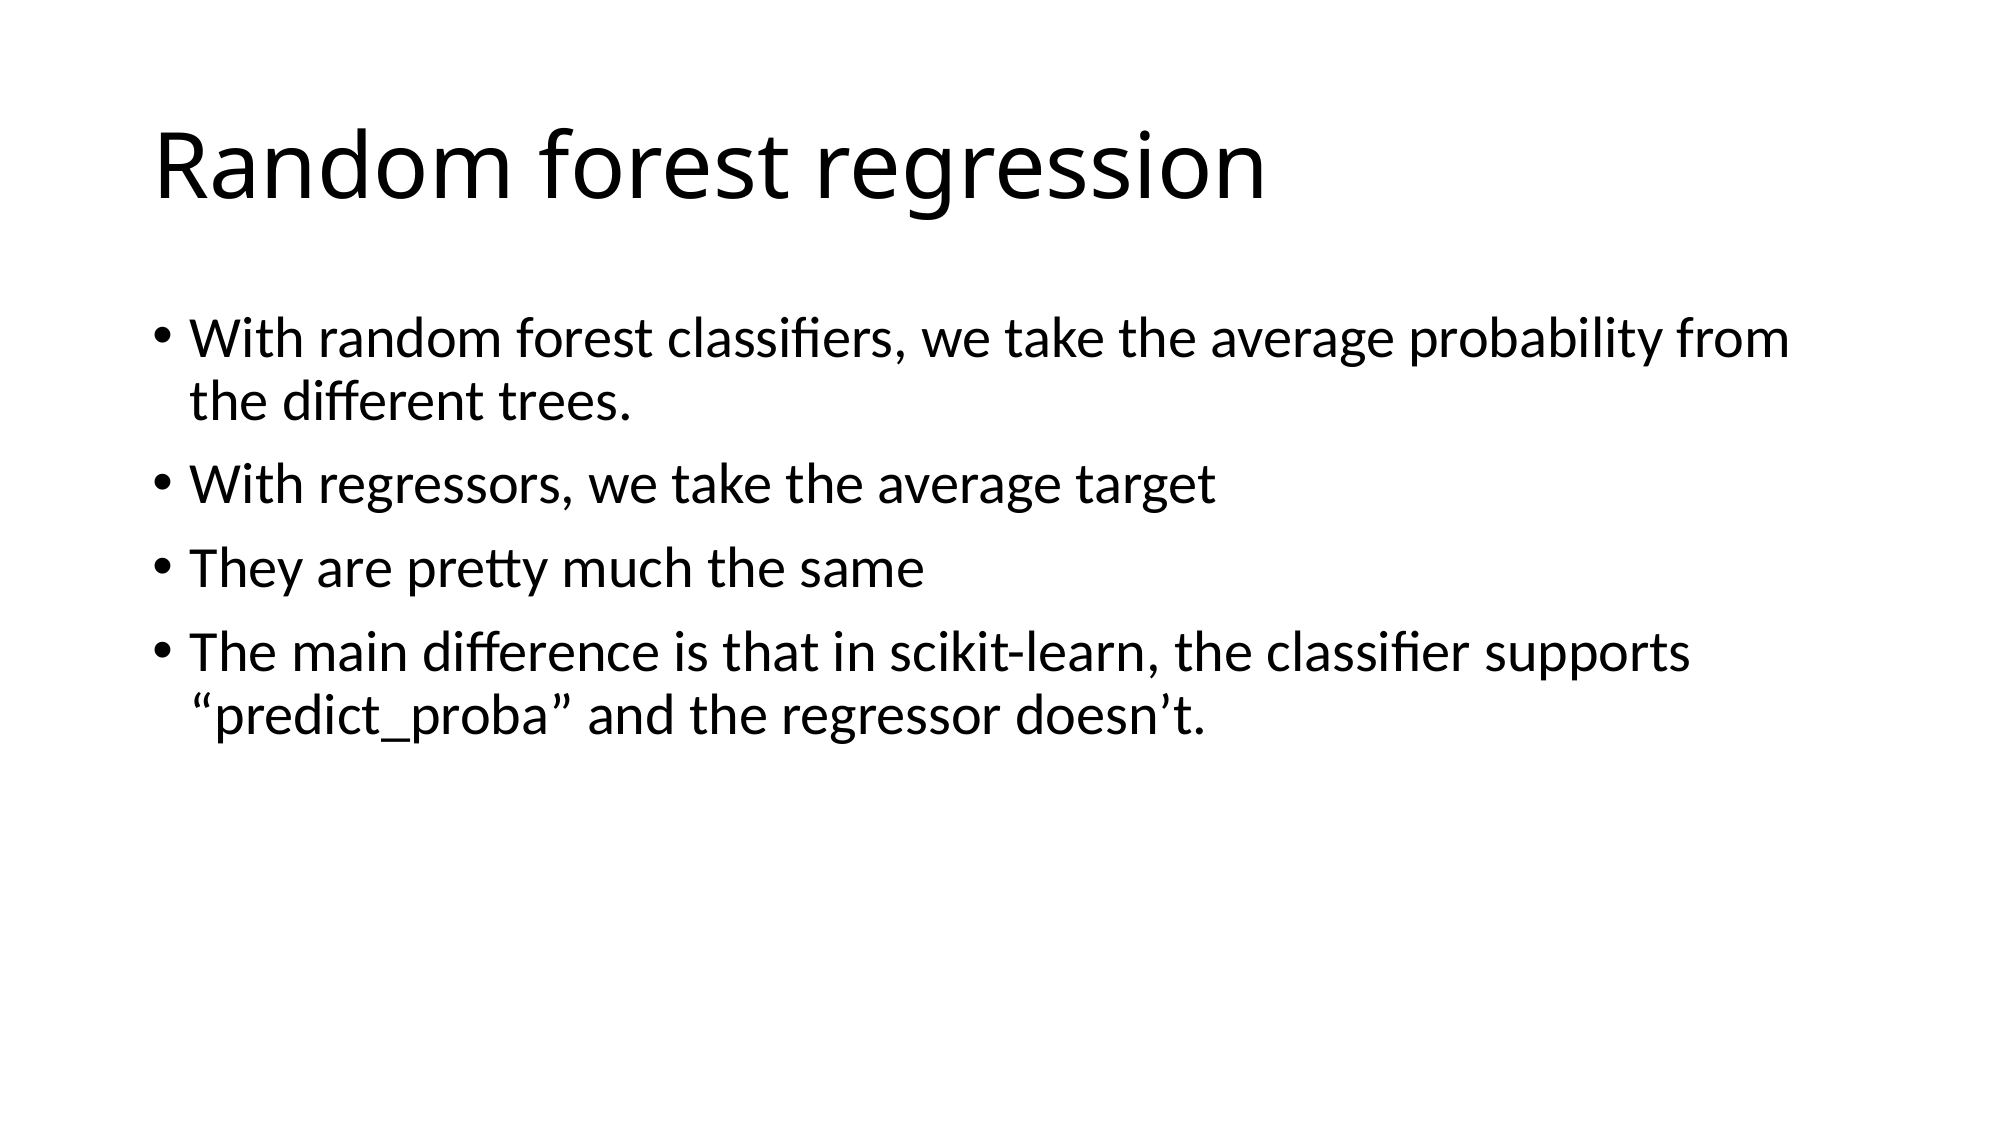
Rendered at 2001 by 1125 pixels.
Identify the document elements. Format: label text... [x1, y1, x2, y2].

list With random forest classifiers, we take the average probability from the different trees. With regressors, we take the average target They are pretty much the same The main difference is that in scikit-learn, the classifier supports “predict_proba” and the regressor doesn’t. [137, 299, 1863, 1014]
title Random forest regression [137, 59, 1863, 278]
